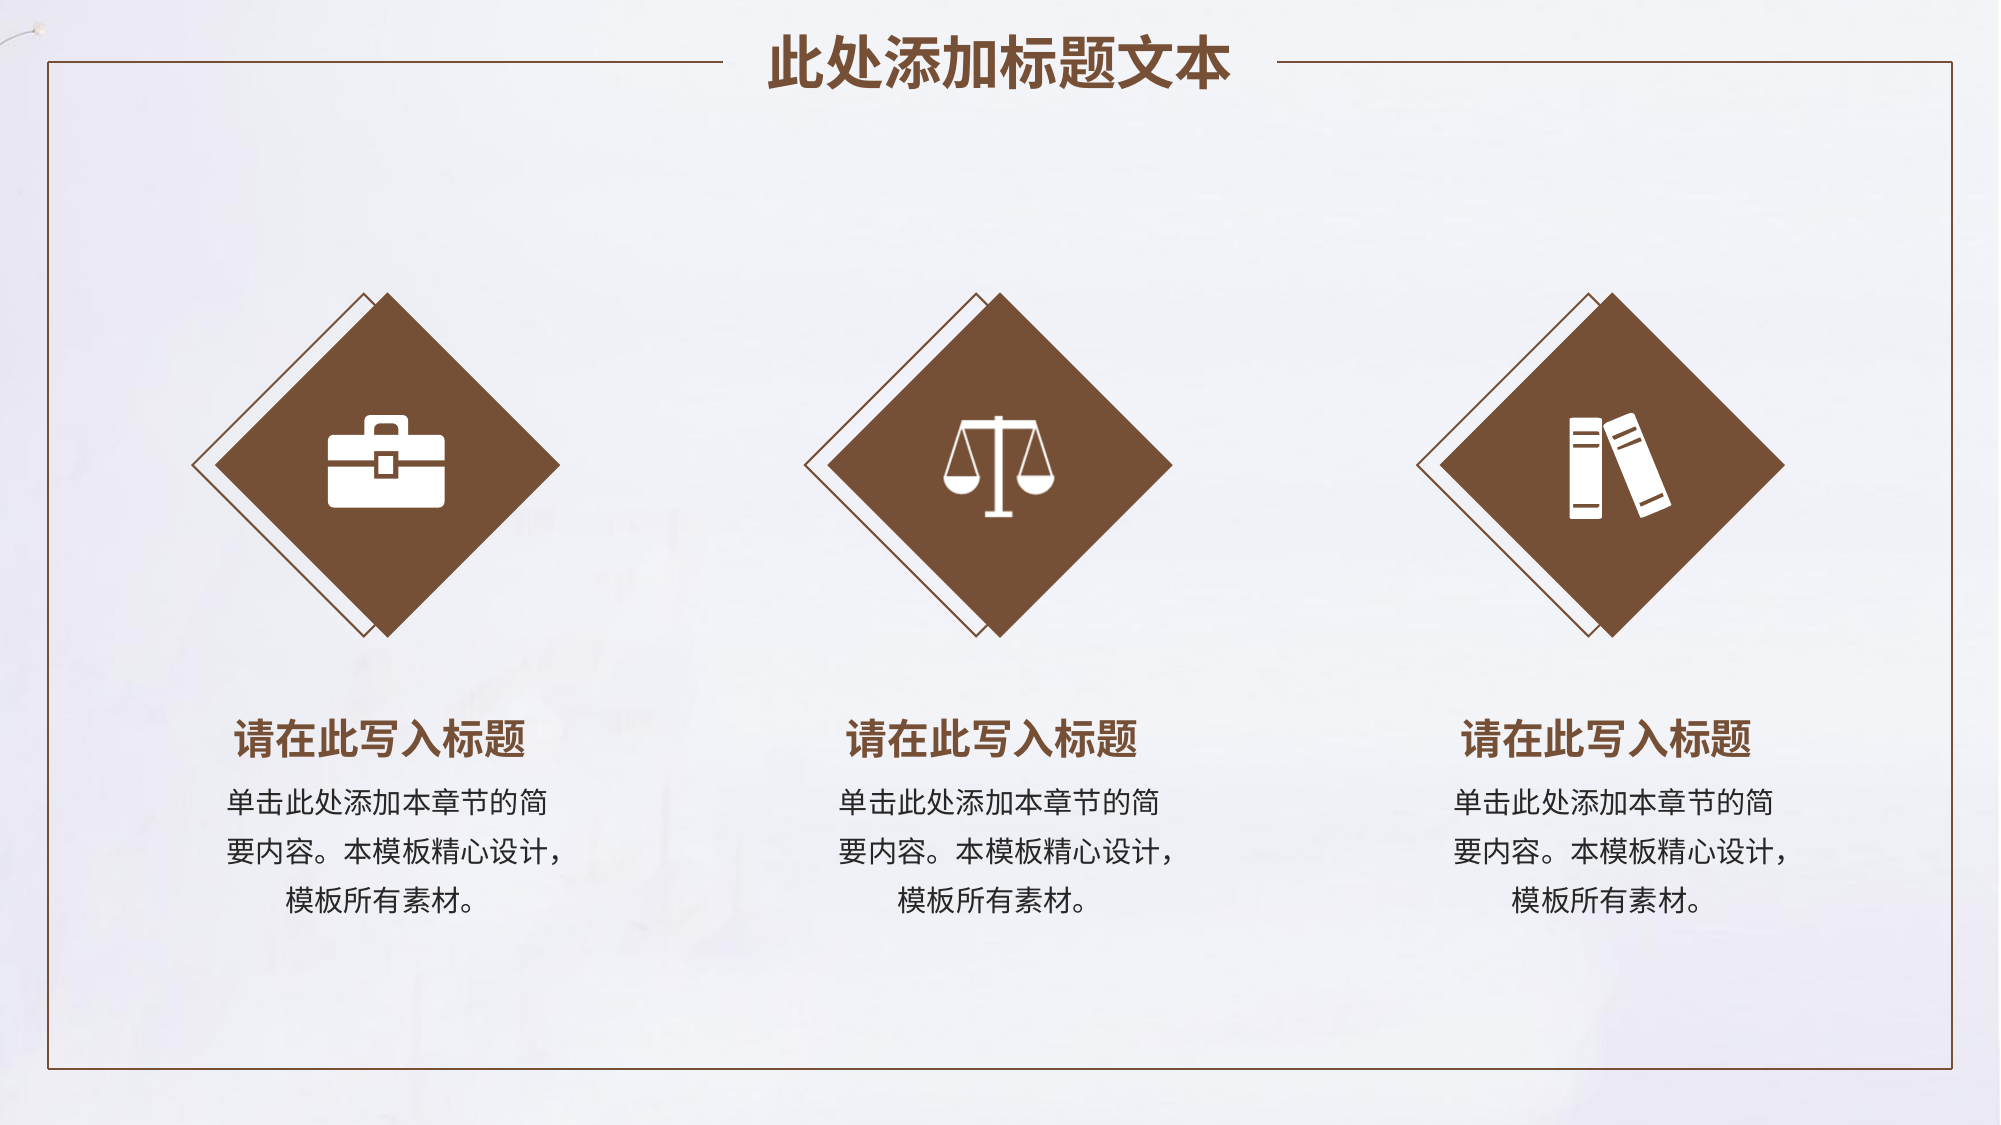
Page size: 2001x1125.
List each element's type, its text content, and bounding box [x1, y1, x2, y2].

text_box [208, 705, 567, 927]
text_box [804, 293, 1172, 637]
picture [0, 0, 2000, 1125]
text_box 此处添加标题文本 [752, 18, 1248, 61]
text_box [327, 415, 445, 508]
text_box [1435, 705, 1794, 927]
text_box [192, 293, 559, 637]
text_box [820, 705, 1179, 927]
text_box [48, 61, 1952, 1070]
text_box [1569, 412, 1672, 519]
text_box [1417, 293, 1784, 637]
